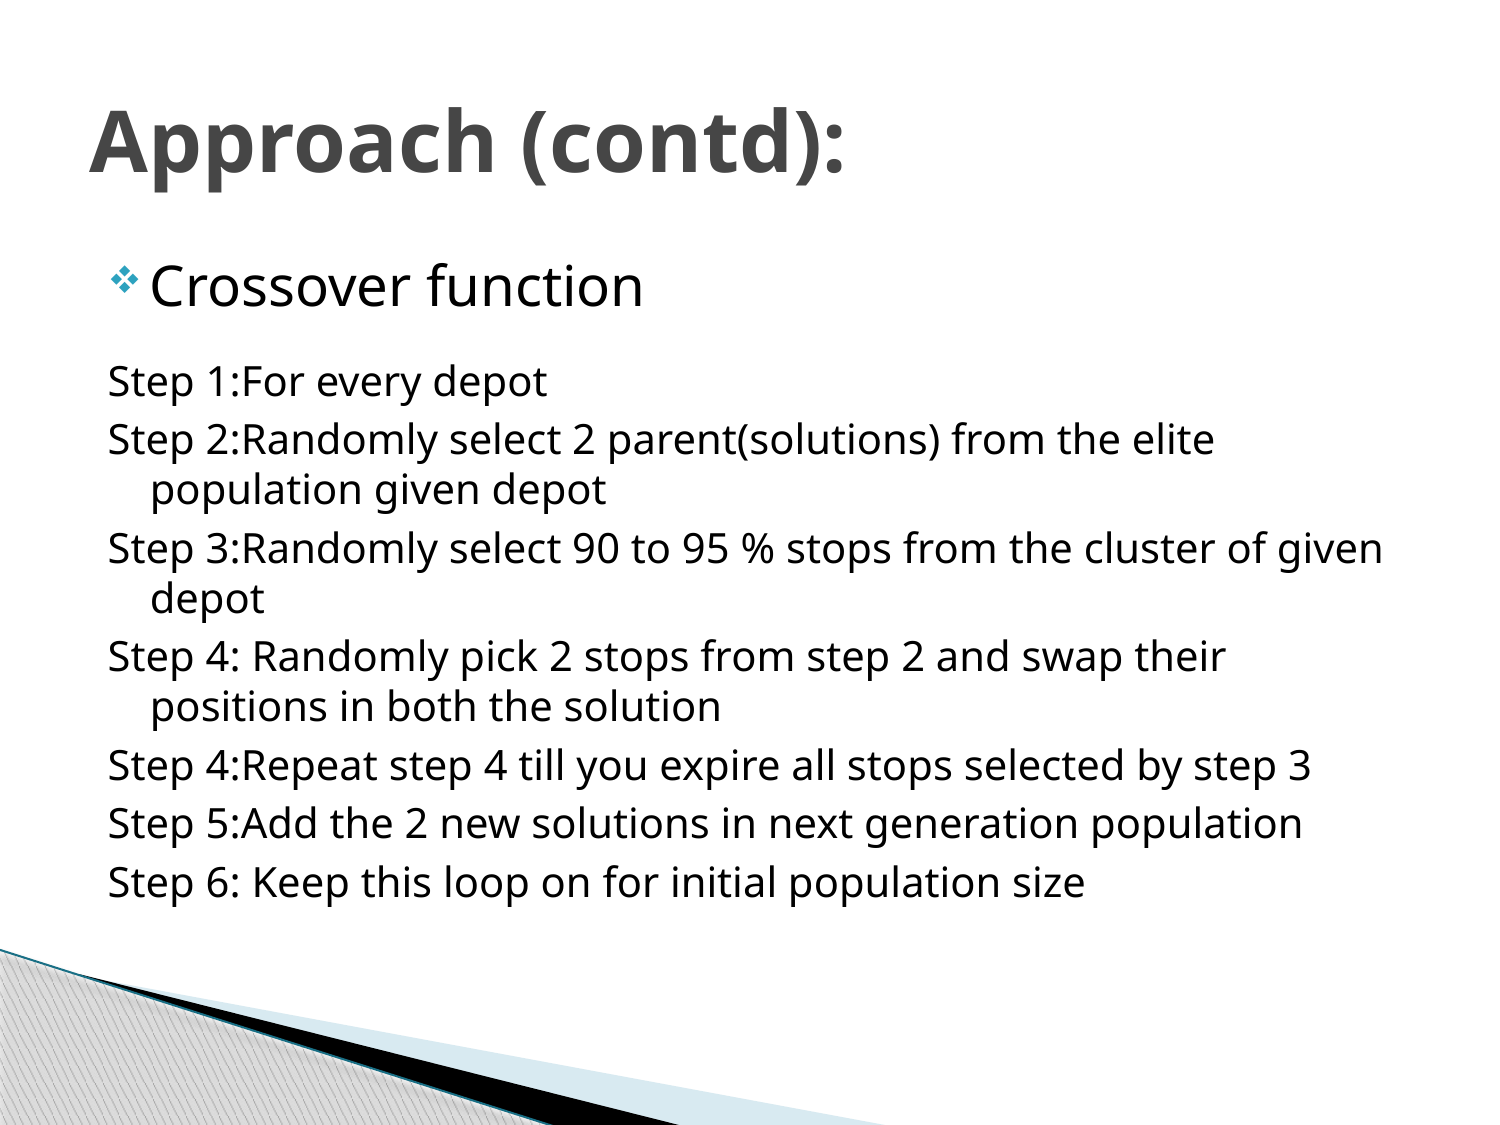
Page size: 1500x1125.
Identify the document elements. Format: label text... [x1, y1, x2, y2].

list Crossover function Step 1:For every depot Step 2:Randomly select 2 parent(solutions) from the elite population given depot Step 3:Randomly select 90 to 95 % stops from the cluster of given depot Step 4: Randomly pick 2 stops from step 2 and swap their positions in both the solution Step 4:Repeat step 4 till you expire all stops selected by step 3 Step 5:Add the 2 new solutions in next generation population Step 6: Keep this loop on for initial population size [75, 243, 1425, 986]
title Approach (contd): [75, 45, 1425, 233]
